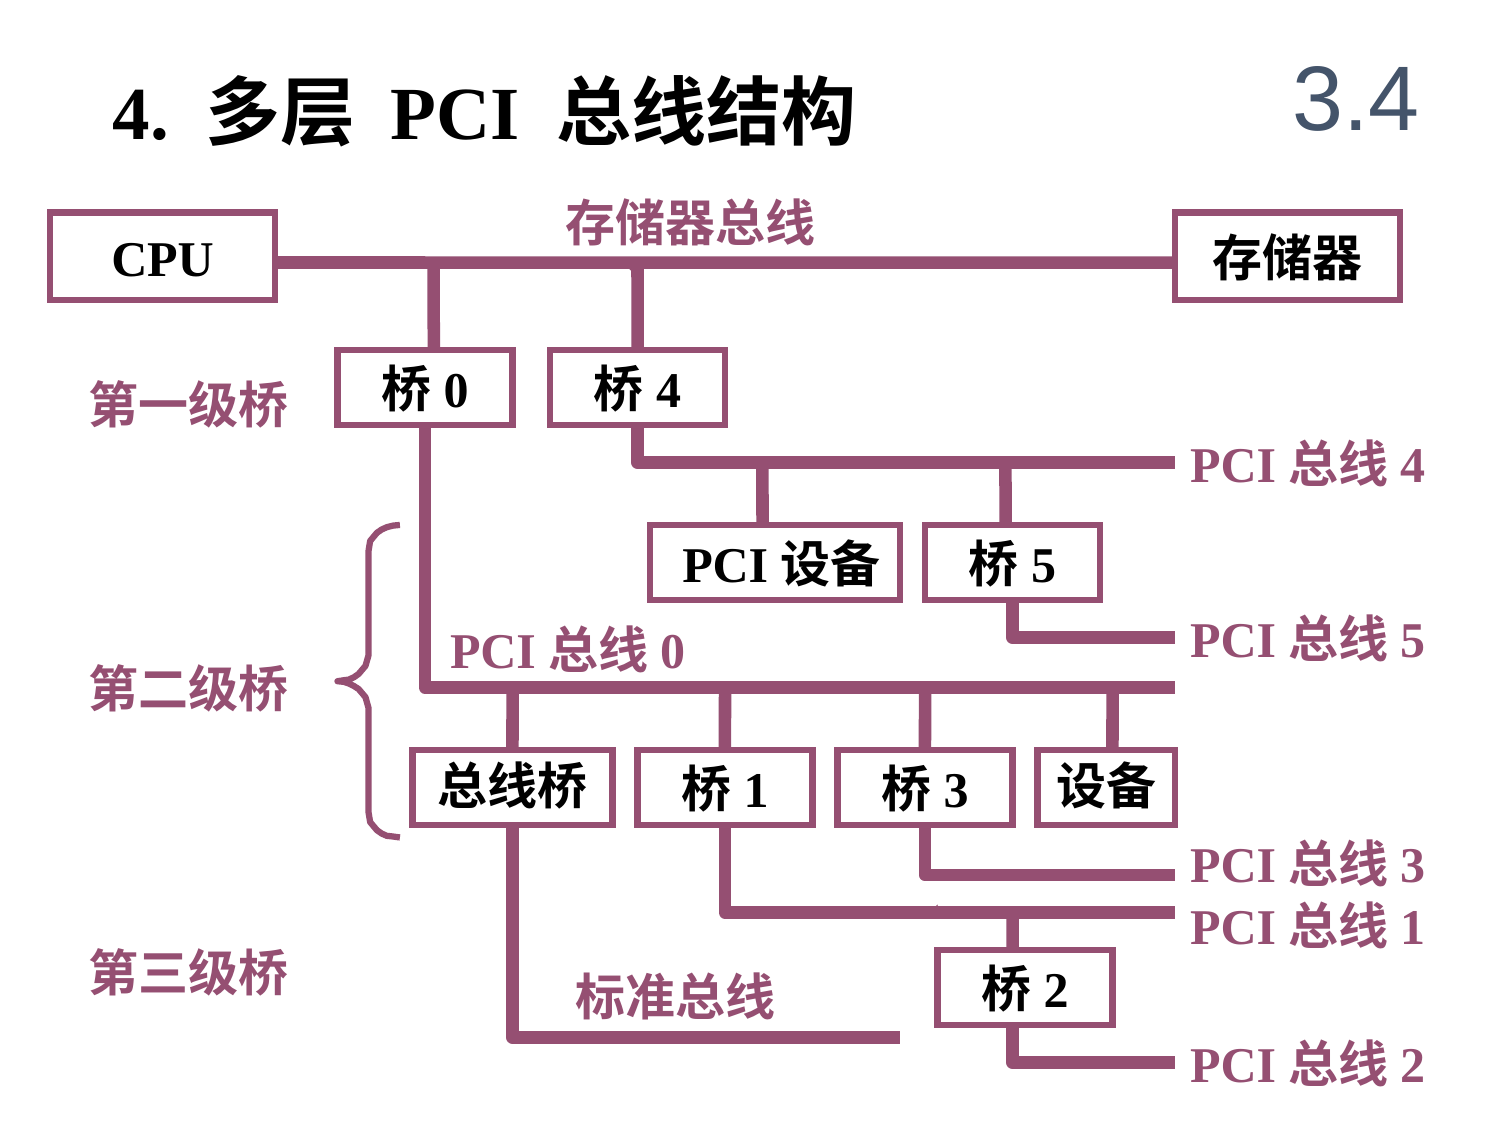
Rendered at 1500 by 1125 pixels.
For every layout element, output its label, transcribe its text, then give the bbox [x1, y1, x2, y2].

text_box 3.4 [1262, 24, 1450, 163]
text_box 4. 多层 PCI 总线结构 [98, 57, 872, 162]
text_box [49, 167, 1428, 1100]
